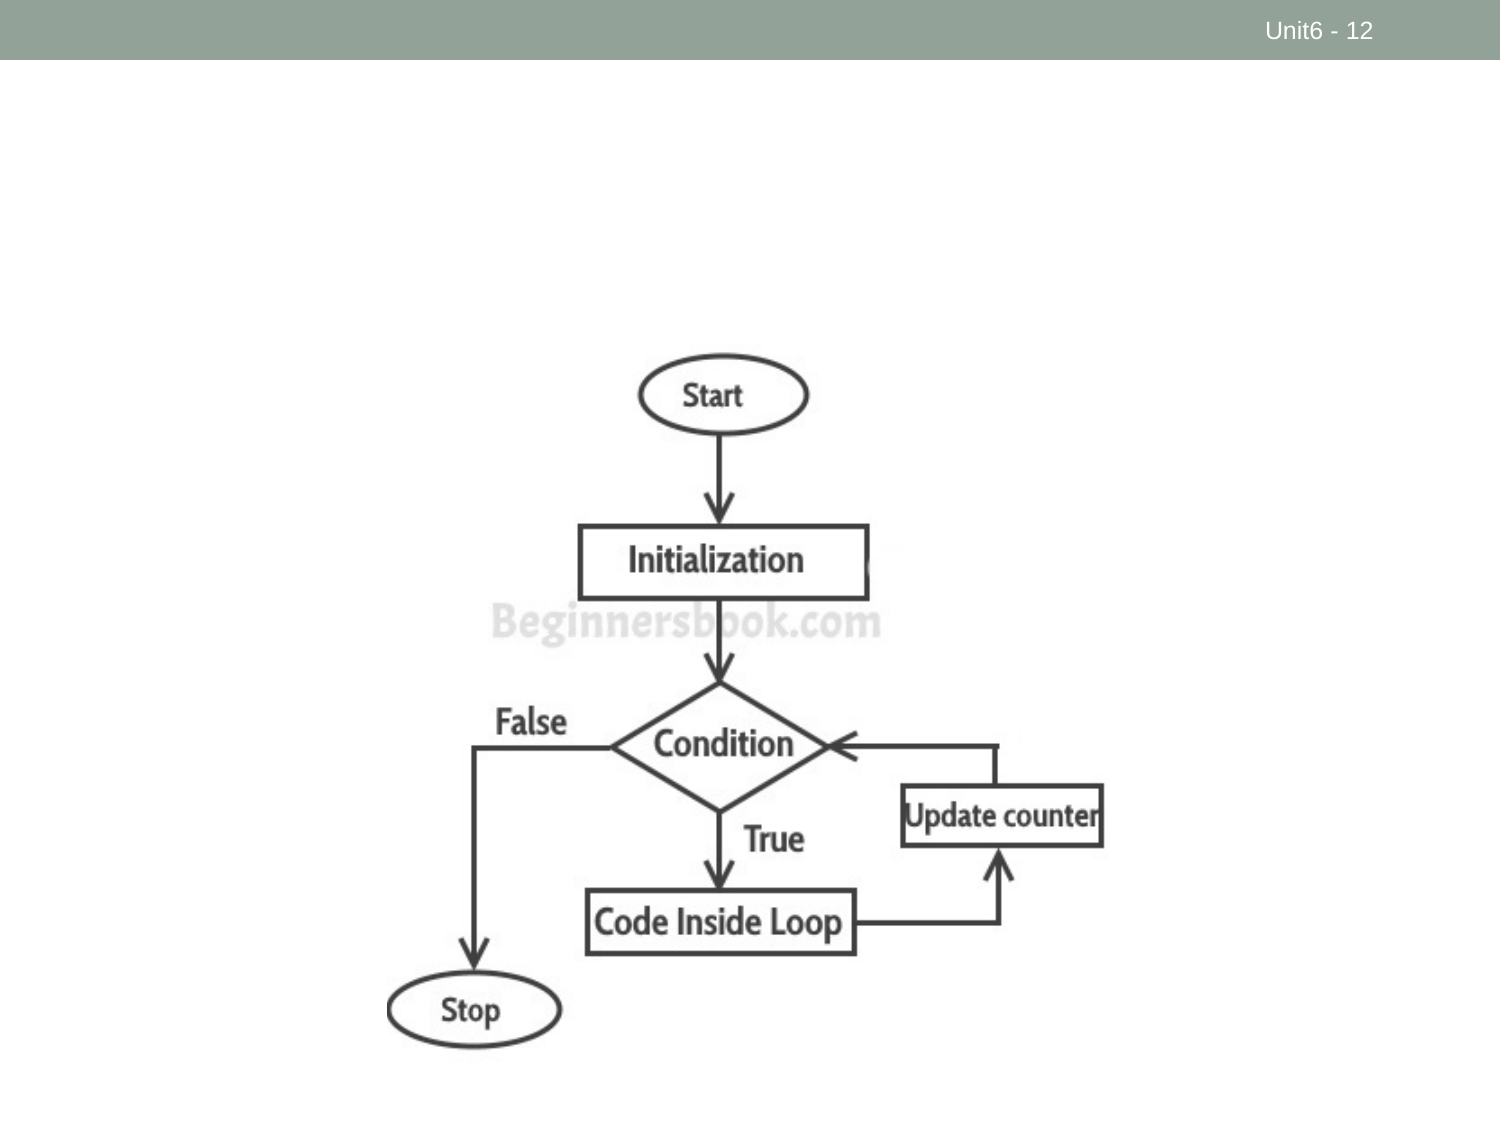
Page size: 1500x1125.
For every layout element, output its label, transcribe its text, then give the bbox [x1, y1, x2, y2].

picture [387, 342, 1108, 1063]
slide_number Unit6 - ‹#› [1250, 3, 1425, 57]
